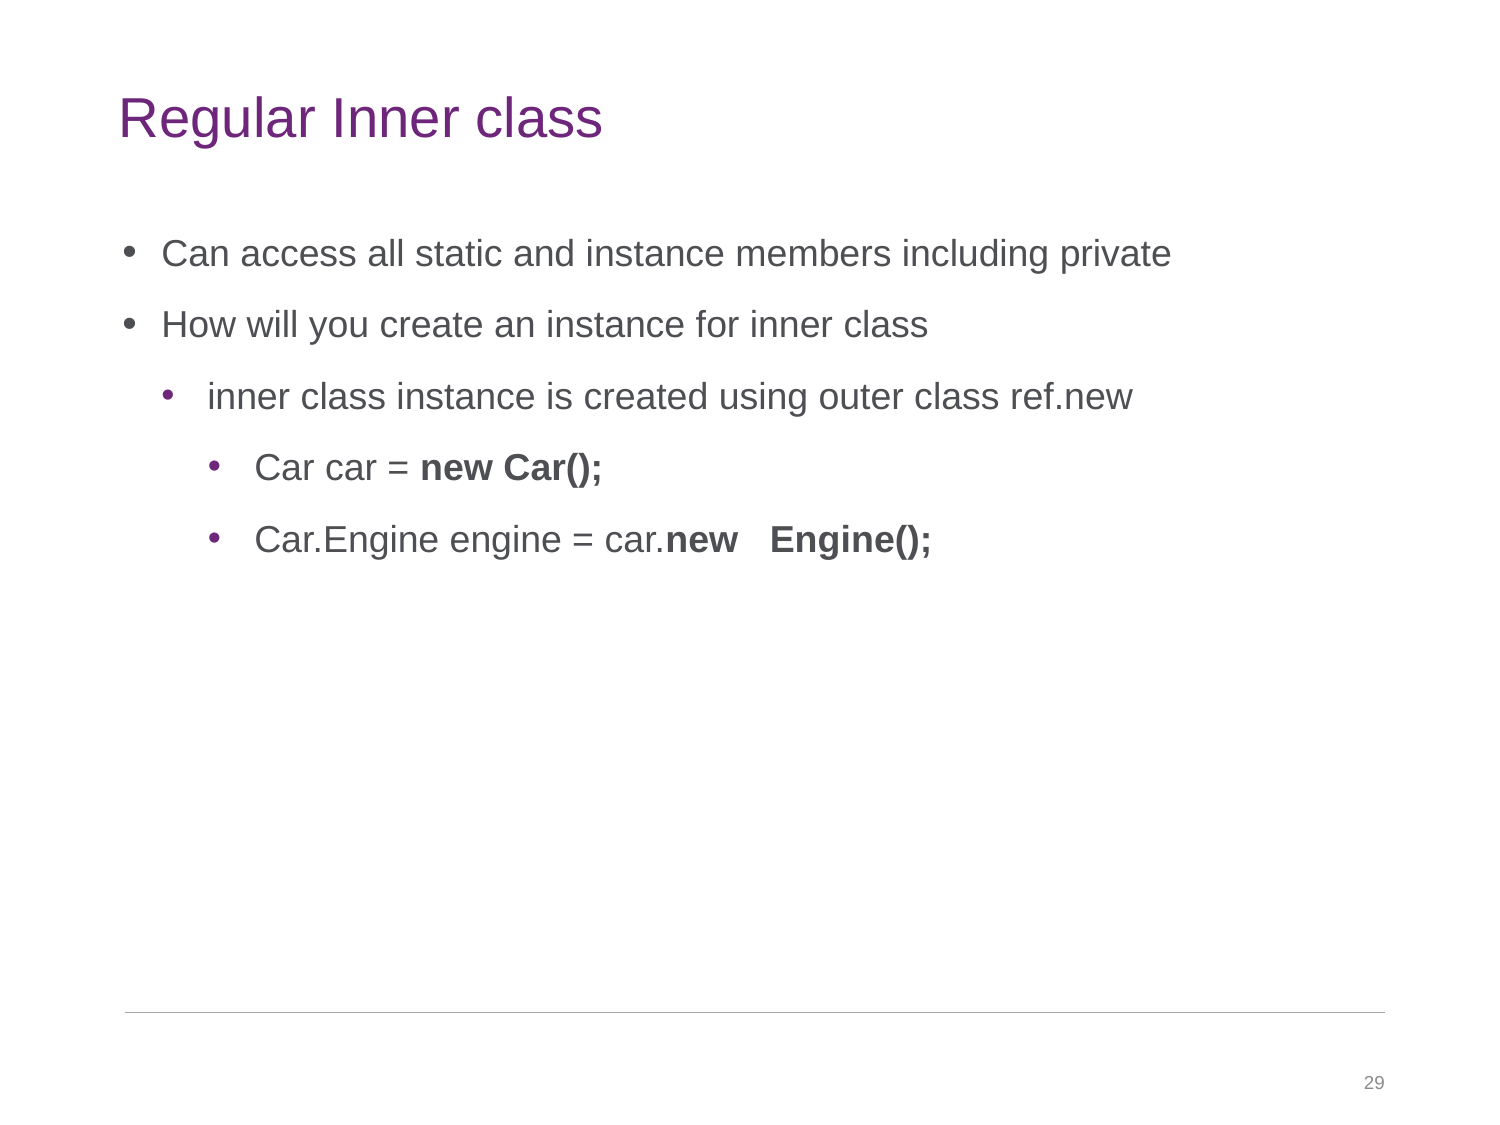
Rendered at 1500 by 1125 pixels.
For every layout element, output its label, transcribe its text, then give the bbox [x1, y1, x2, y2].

title Regular Inner class [75, 62, 1425, 168]
list Can access all static and instance members including private How will you create an instance for inner class inner class instance is created using outer class ref.new Car car = new Car(); Car.Engine engine = car.new Engine(); [70, 212, 1421, 988]
slide_number 29 [1050, 1052, 1400, 1113]
